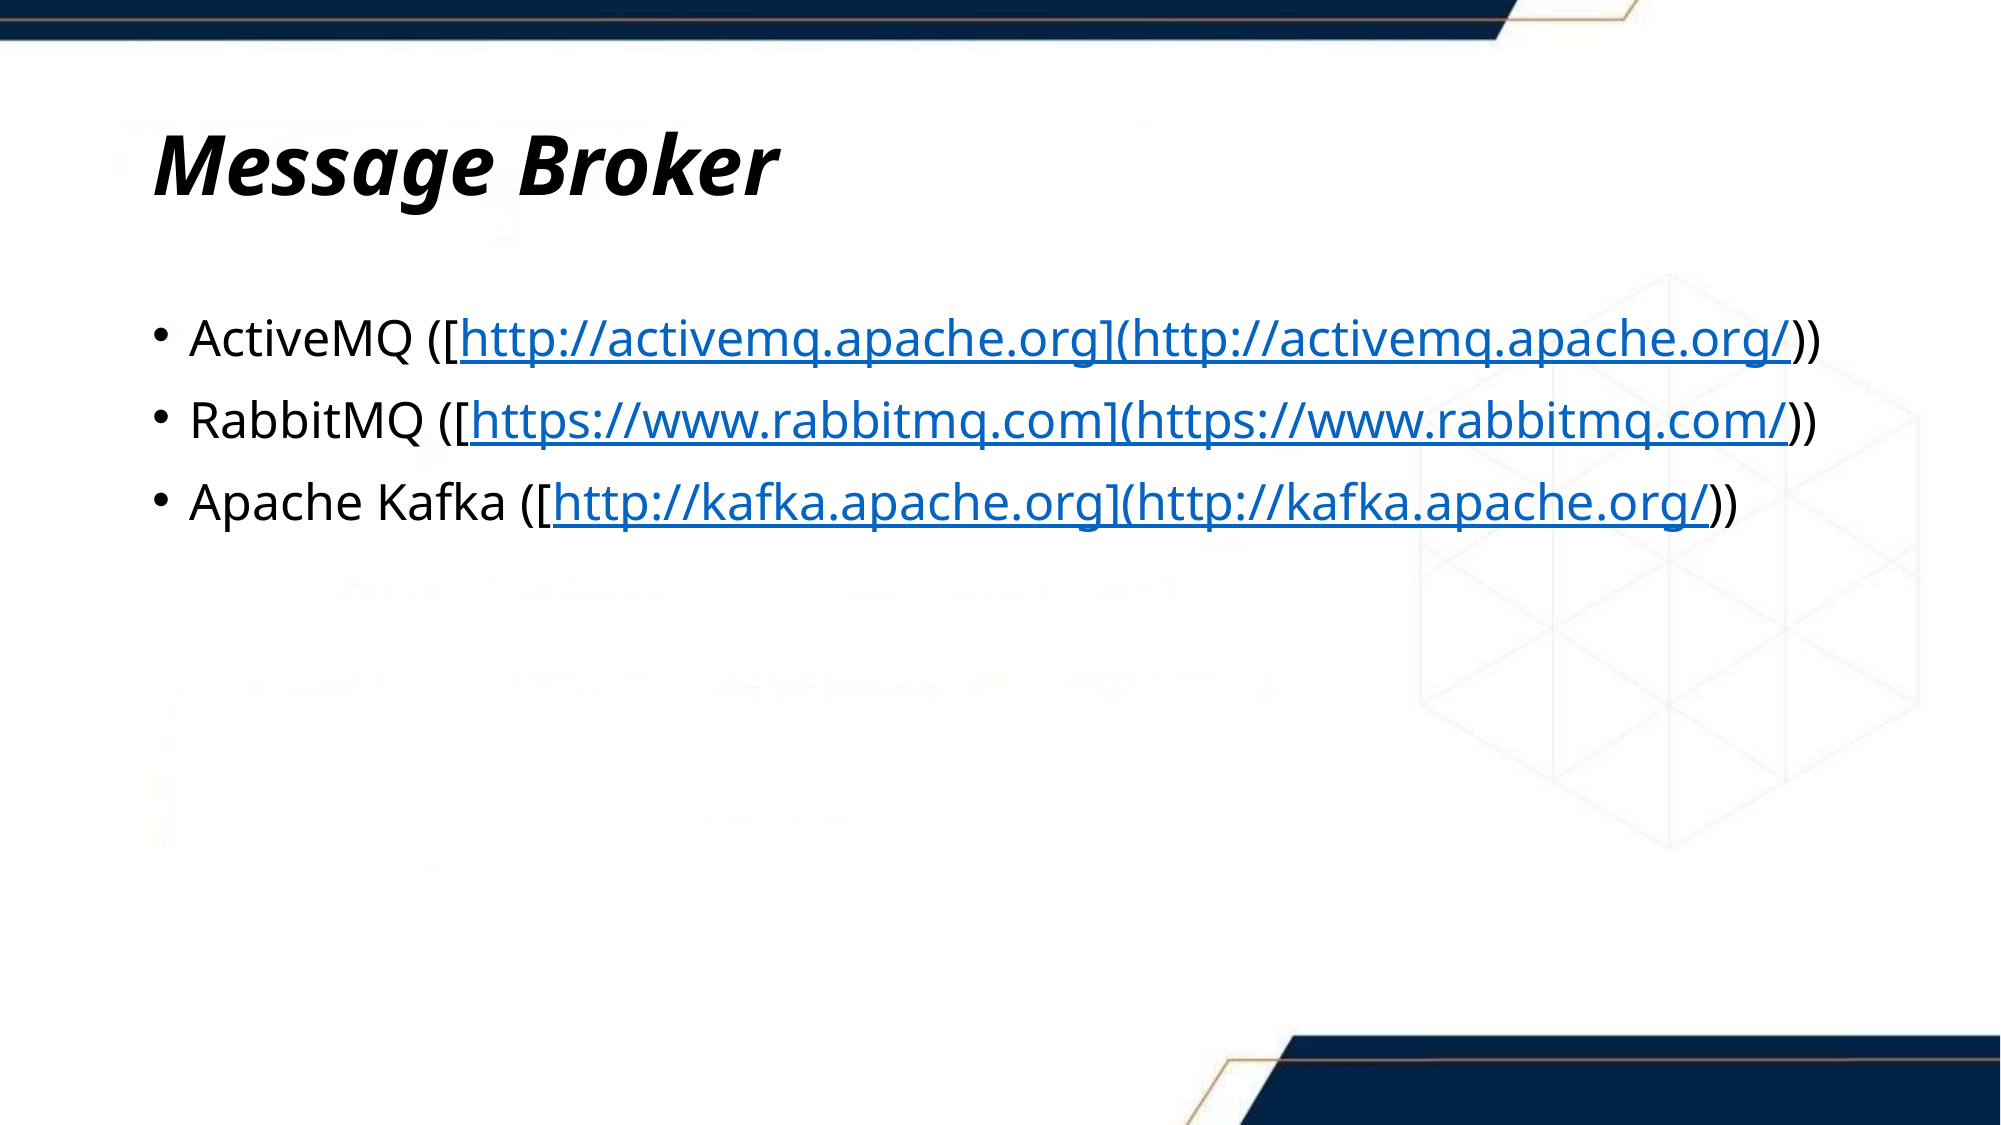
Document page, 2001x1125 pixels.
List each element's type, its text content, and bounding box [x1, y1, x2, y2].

picture [0, 0, 2001, 1125]
title Message Broker [137, 59, 1863, 278]
list ActiveMQ ([http://activemq.apache.org](http://activemq.apache.org/)) RabbitMQ ([https://www.rabbitmq.com](https://www.rabbitmq.com/)) Apache Kafka ([http://kafka.apache.org](http://kafka.apache.org/)) [137, 299, 1863, 1014]
